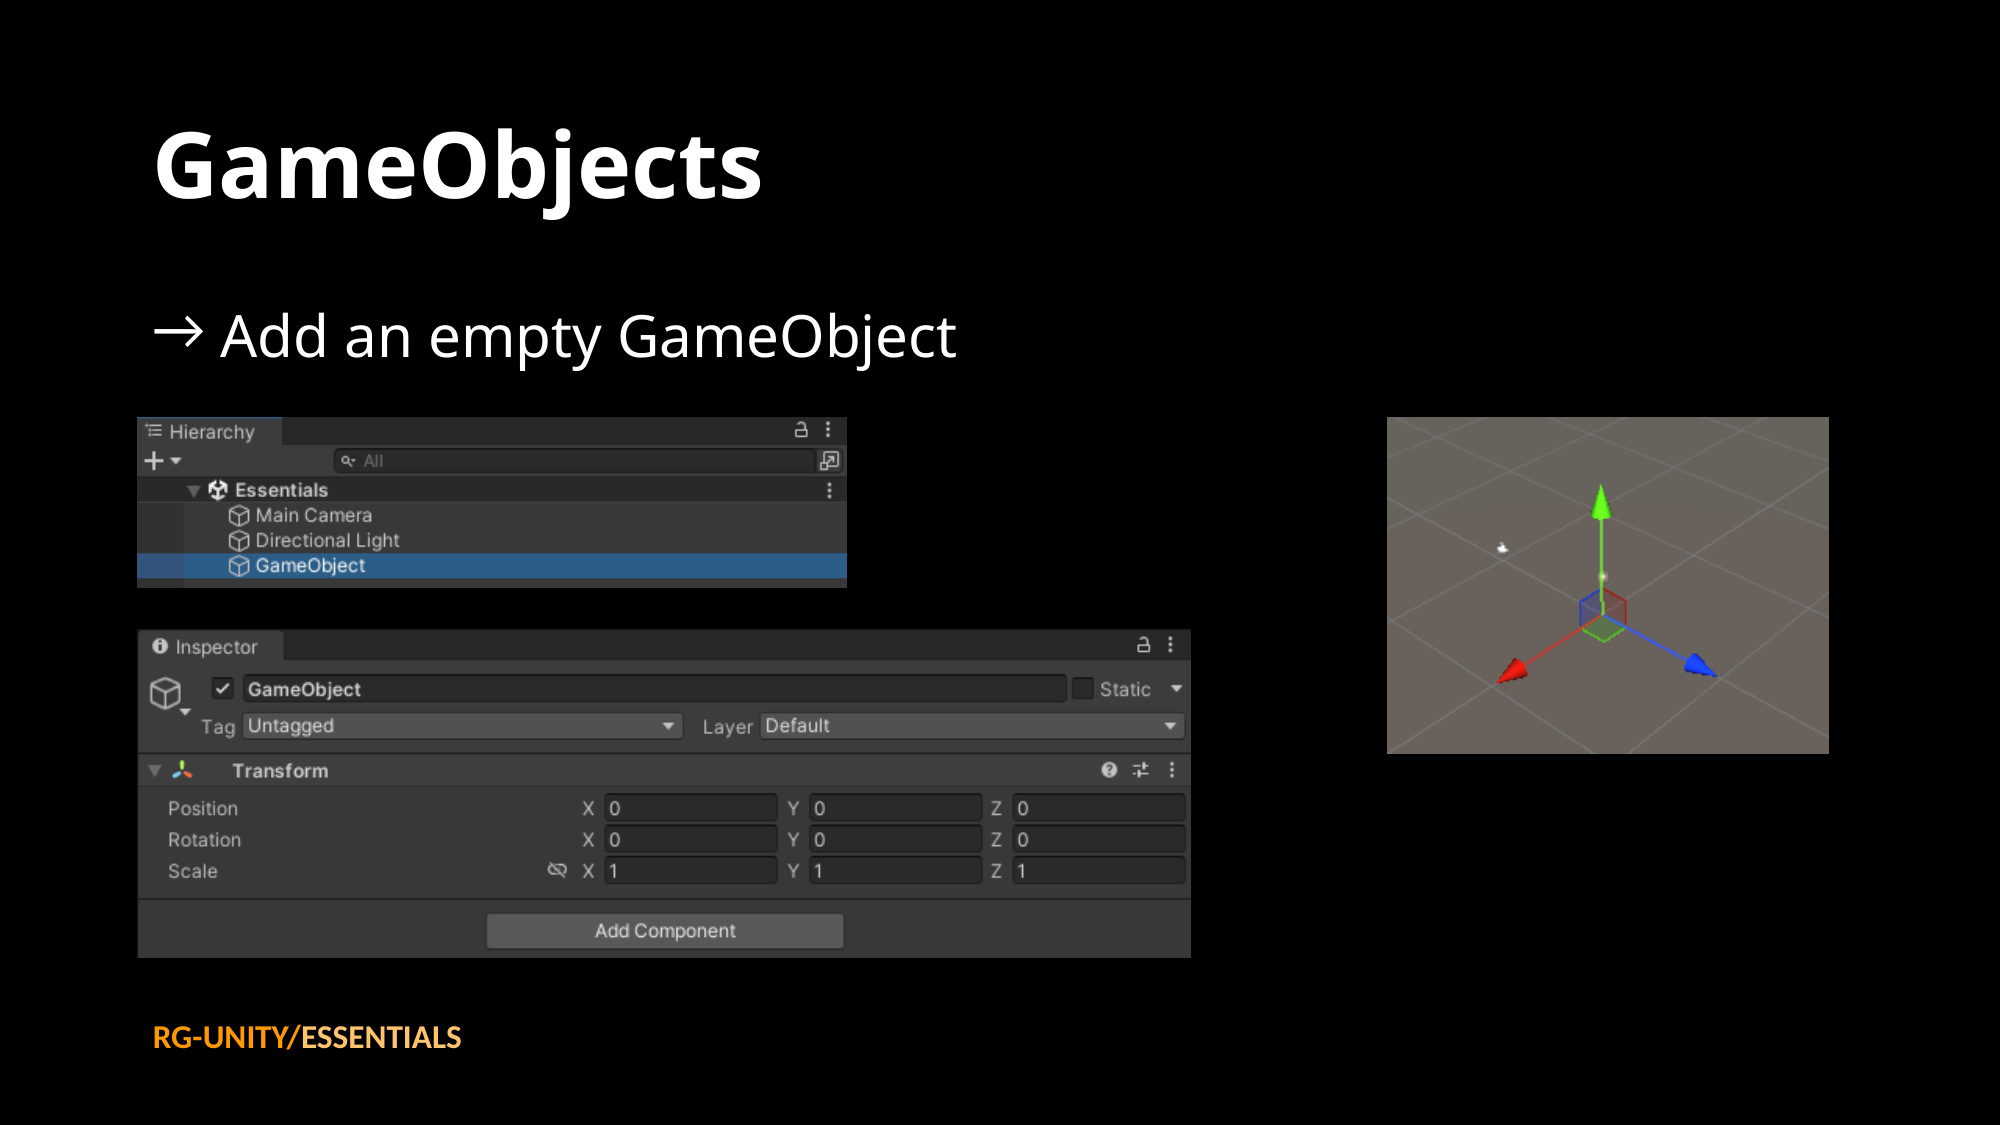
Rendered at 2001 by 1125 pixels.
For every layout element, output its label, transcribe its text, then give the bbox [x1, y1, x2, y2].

title GameObjects [137, 59, 1863, 278]
text_box RG-UNITY/ESSENTIALS [138, 1007, 478, 1063]
picture [1387, 417, 1829, 754]
list Add an empty GameObject [137, 299, 1863, 1014]
picture [137, 417, 847, 588]
picture [137, 629, 1191, 958]
